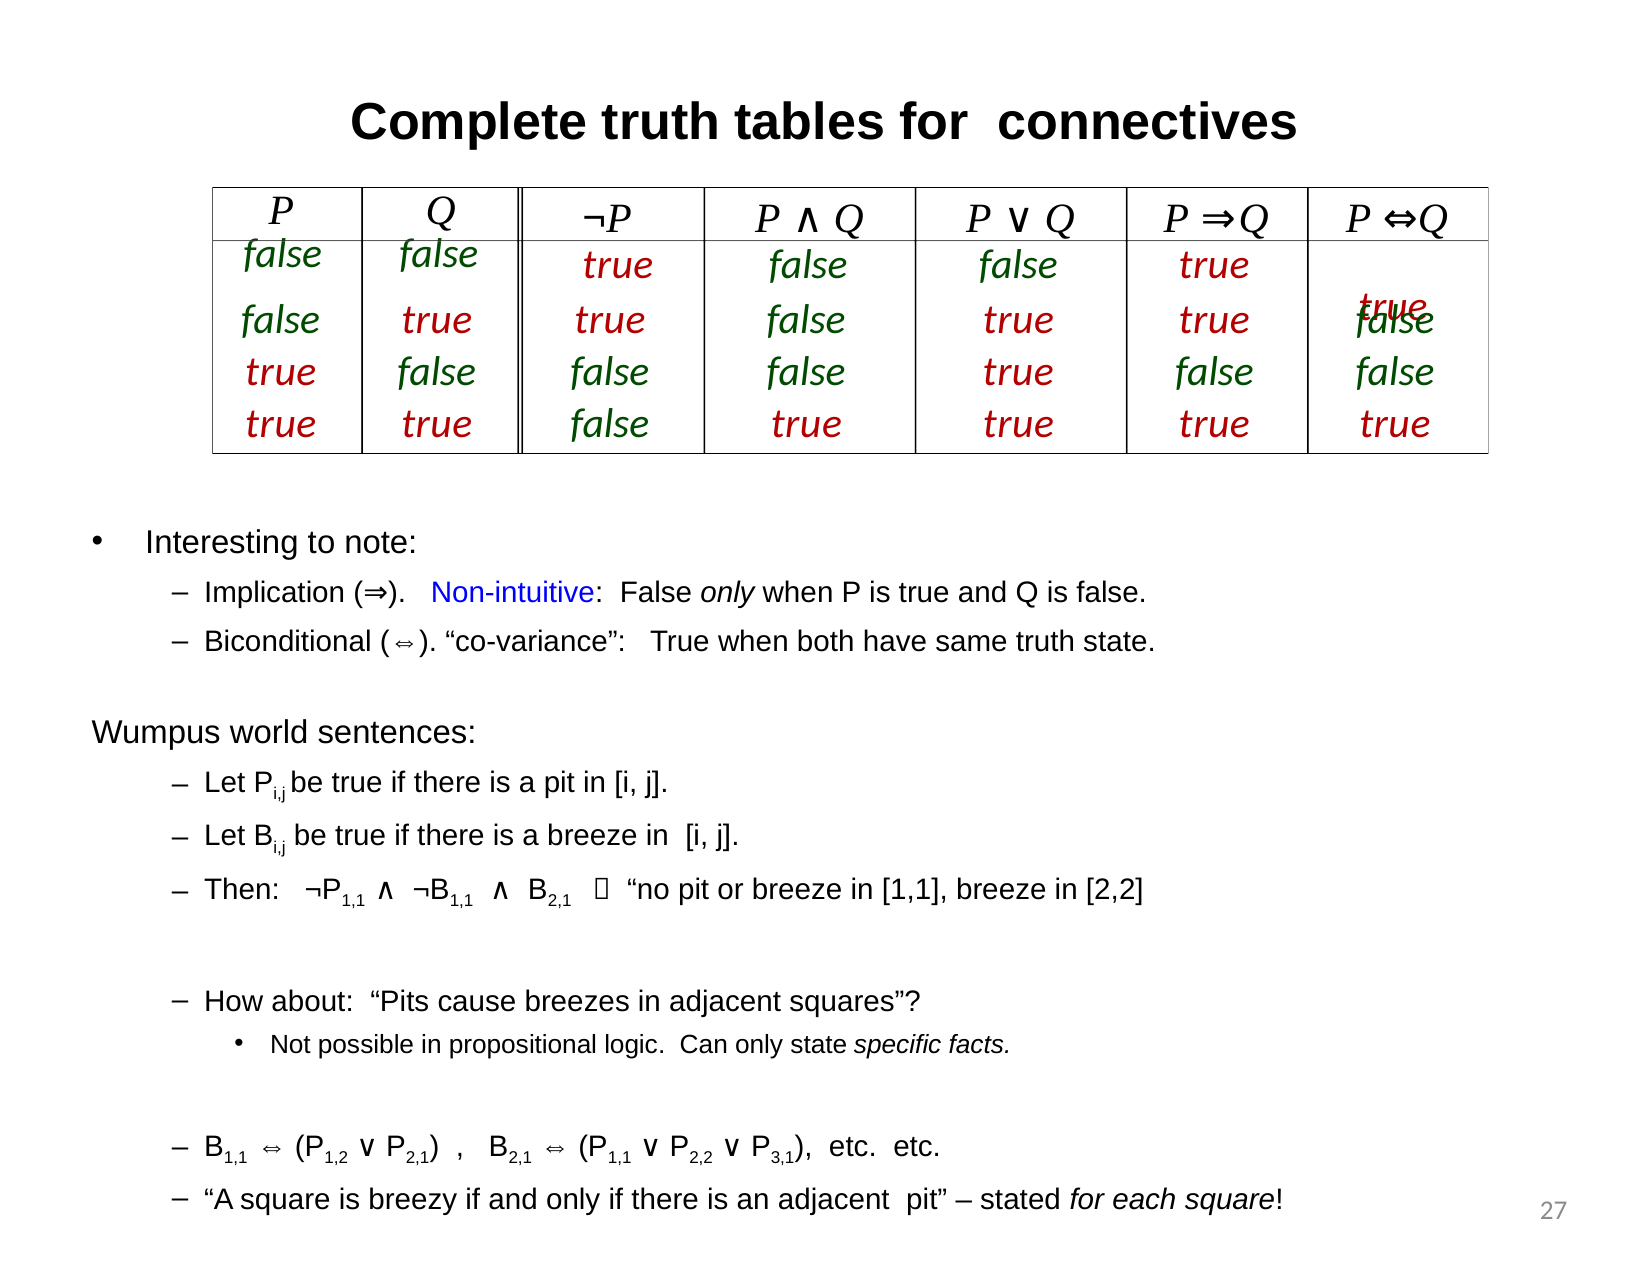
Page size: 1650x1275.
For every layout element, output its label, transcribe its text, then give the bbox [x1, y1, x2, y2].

table_cell false [525, 454, 702, 461]
table_cell true [238, 454, 360, 461]
list Interesting to note: Implication (⇒). Non-intuitive: False only when P is true and Q is false. Biconditional (⇔). “co-variance”: True when both have same truth state. Wumpus world sentences: Let Pi,j be true if there is a pit in [i, j]. Let Bi,j be true if there is a breeze in [i, j]. Then: ¬P1,1 ∧ ¬B1,1 ∧ B2,1  “no pit or breeze in [1,1], breeze in [2,2] How about: “Pits cause breezes in adjacent squares”? Not possible in propositional logic. Can only state specific facts. B1,1 ⇔ (P1,2 ∨ P2,1) , B2,1 ⇔ (P1,1 ∨ P2,2 ∨ P3,1), etc. etc. “A square is breezy if and only if there is an adjacent pit” – stated for each square! [75, 512, 1560, 1225]
table_cell true [702, 454, 915, 461]
title Complete truth tables for connectives [82, 18, 1568, 232]
table_cell true [360, 454, 525, 461]
table_cell true [915, 454, 1120, 461]
table_cell true [1307, 454, 1455, 461]
text_box [212, 187, 1489, 454]
slide_number 27 [1182, 845, 1568, 1275]
table_cell true [1120, 454, 1307, 461]
